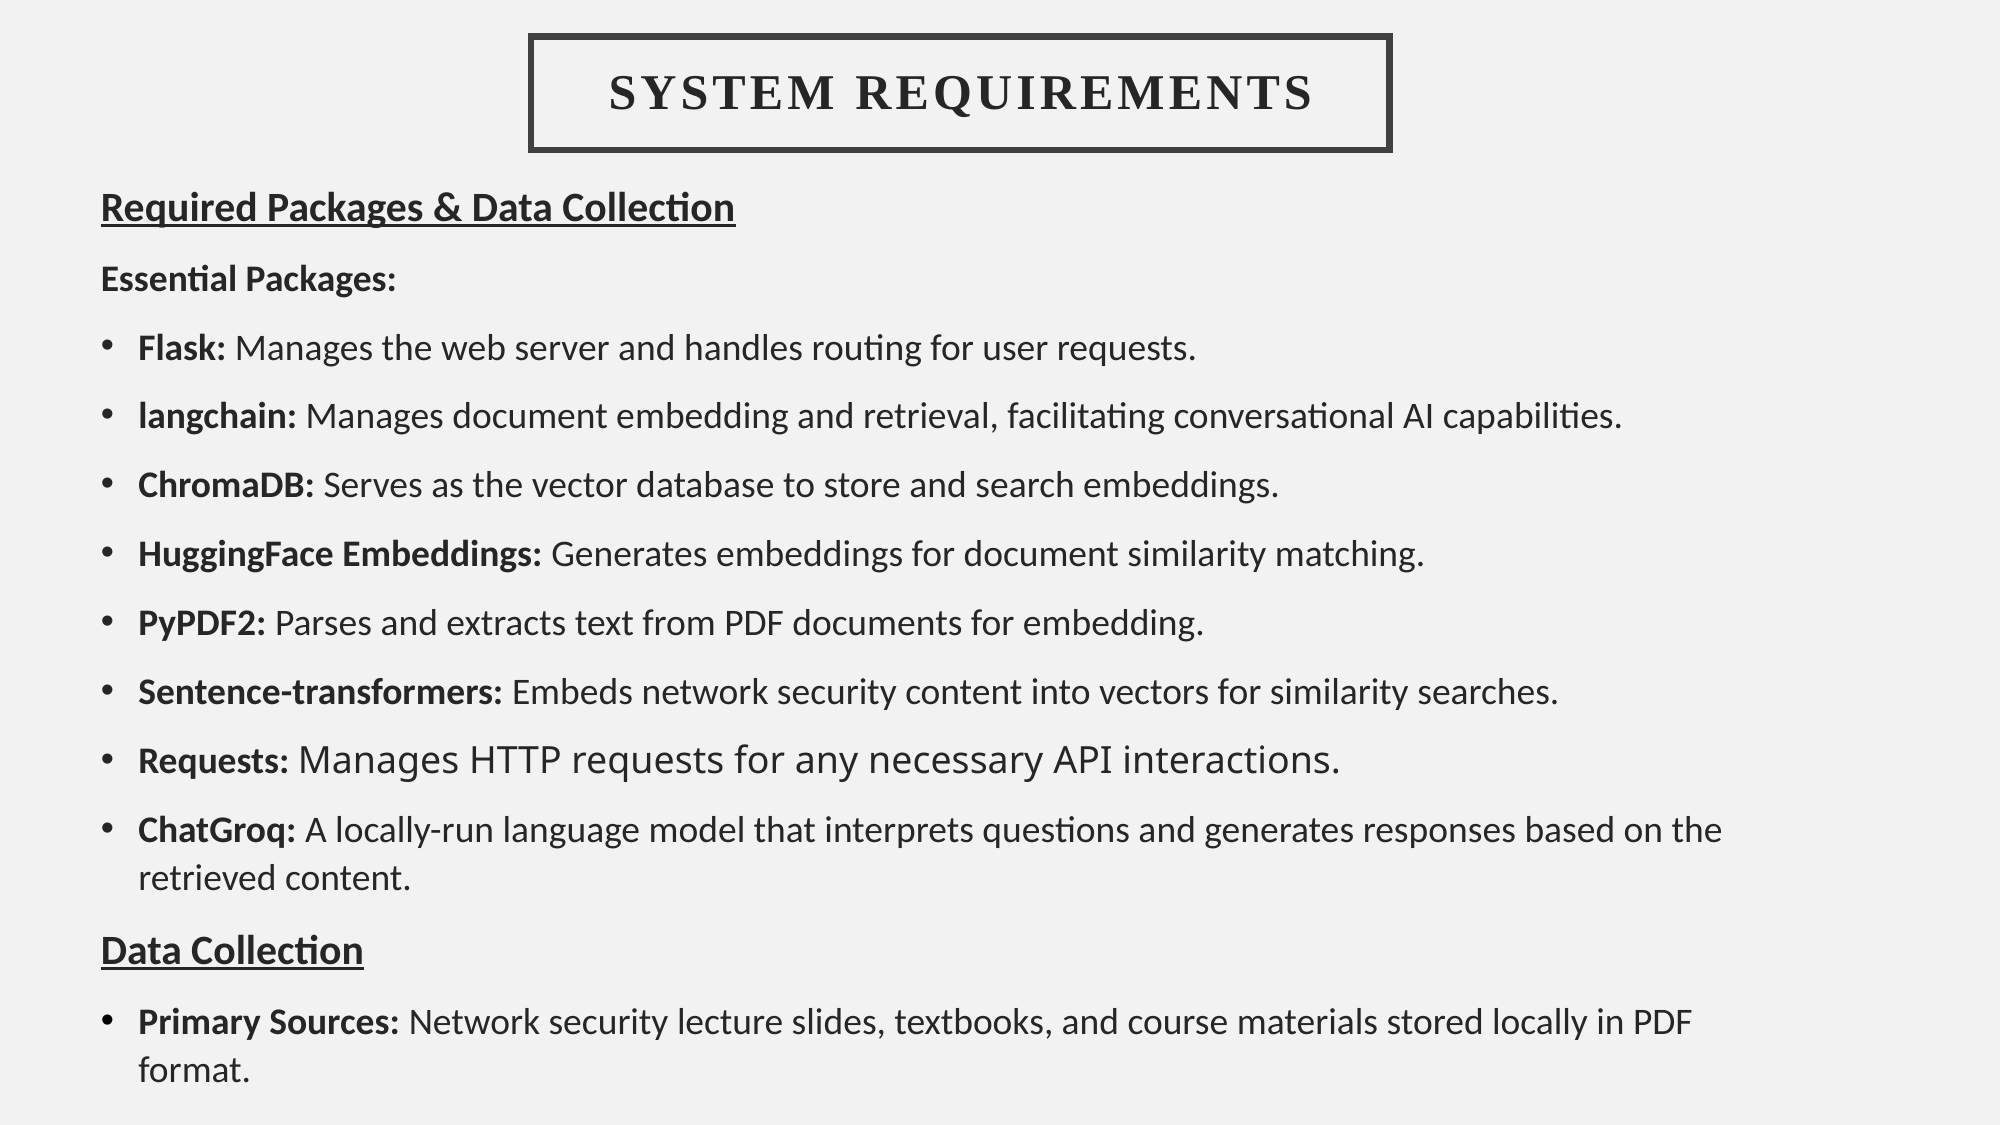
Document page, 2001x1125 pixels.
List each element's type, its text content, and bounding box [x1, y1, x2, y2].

title System Requirements [528, 34, 1392, 153]
list Required Packages & Data Collection Essential Packages: Flask: Manages the web server and handles routing for user requests. langchain: Manages document embedding and retrieval, facilitating conversational AI capabilities. ChromaDB: Serves as the vector database to store and search embeddings. HuggingFace Embeddings: Generates embeddings for document similarity matching. PyPDF2: Parses and extracts text from PDF documents for embedding. Sentence-transformers: Embeds network security content into vectors for similarity searches. Requests: Manages HTTP requests for any necessary API interactions. ChatGroq: A locally-run language model that interprets questions and generates responses based on the retrieved content. Data Collection Primary Sources: Network security lecture slides, textbooks, and course materials stored locally in PDF format. [48, 168, 1814, 1109]
